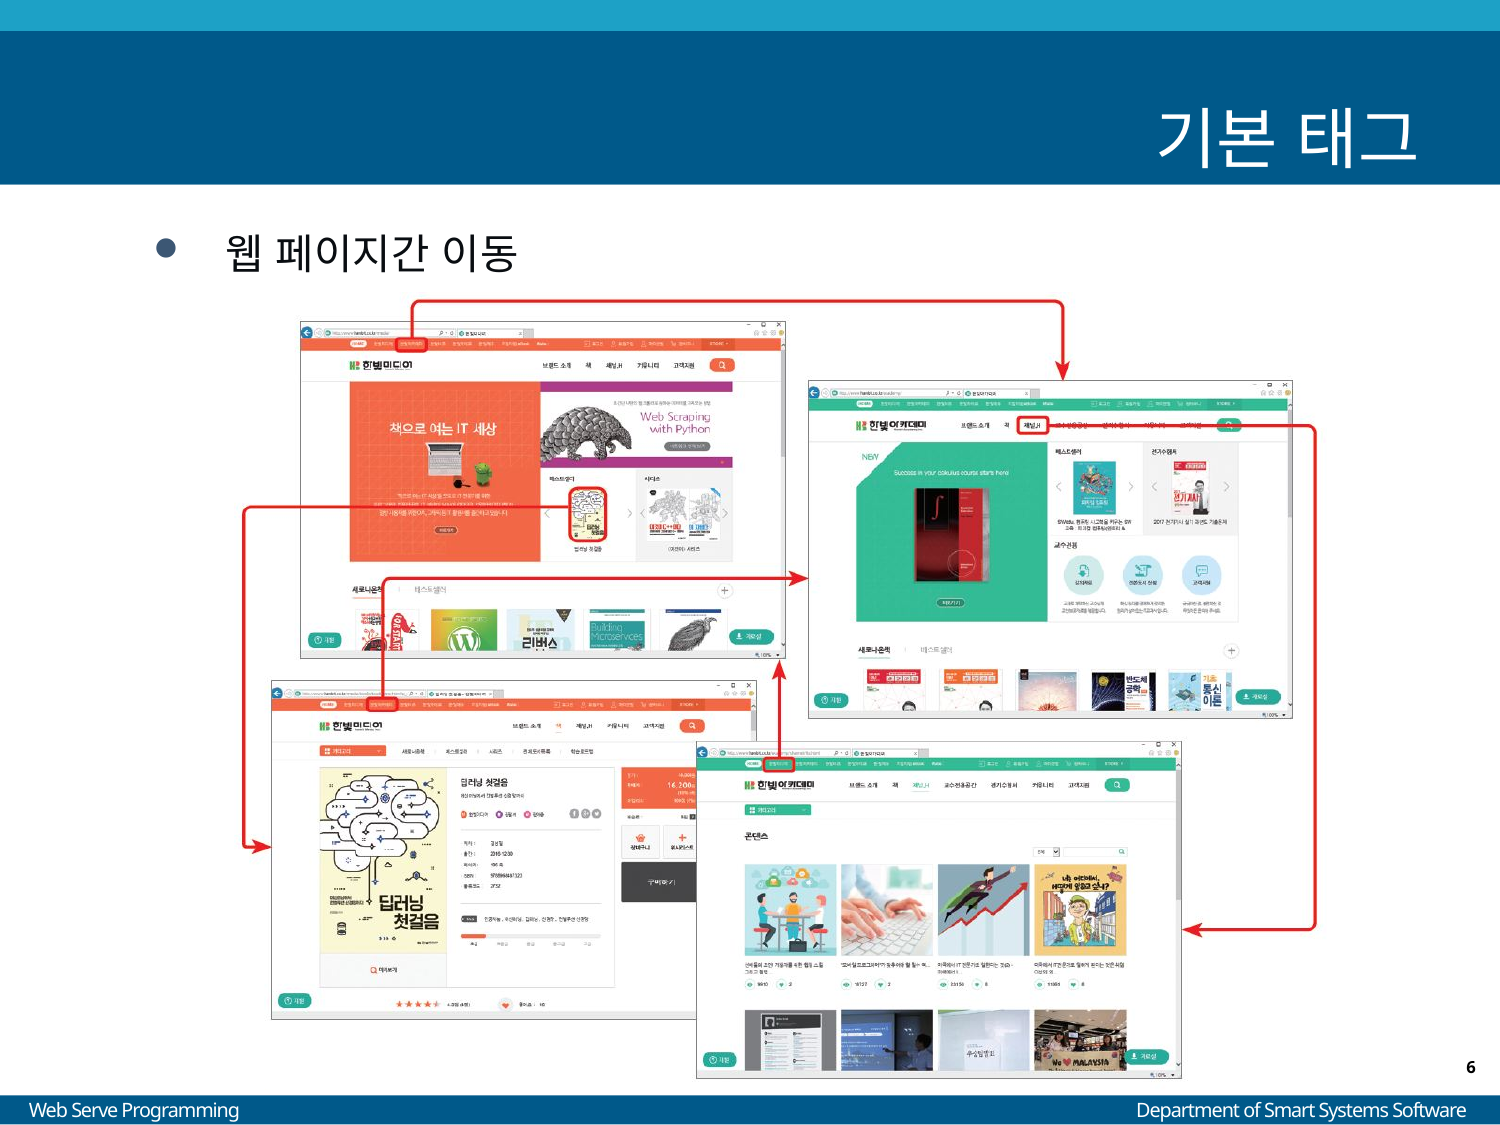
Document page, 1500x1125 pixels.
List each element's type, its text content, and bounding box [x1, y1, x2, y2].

title 기본 태그 [64, 31, 1436, 185]
slide_number 6 [1327, 1054, 1491, 1083]
picture [234, 292, 1327, 1090]
list 웹 페이지간 이동 [64, 220, 1436, 1047]
